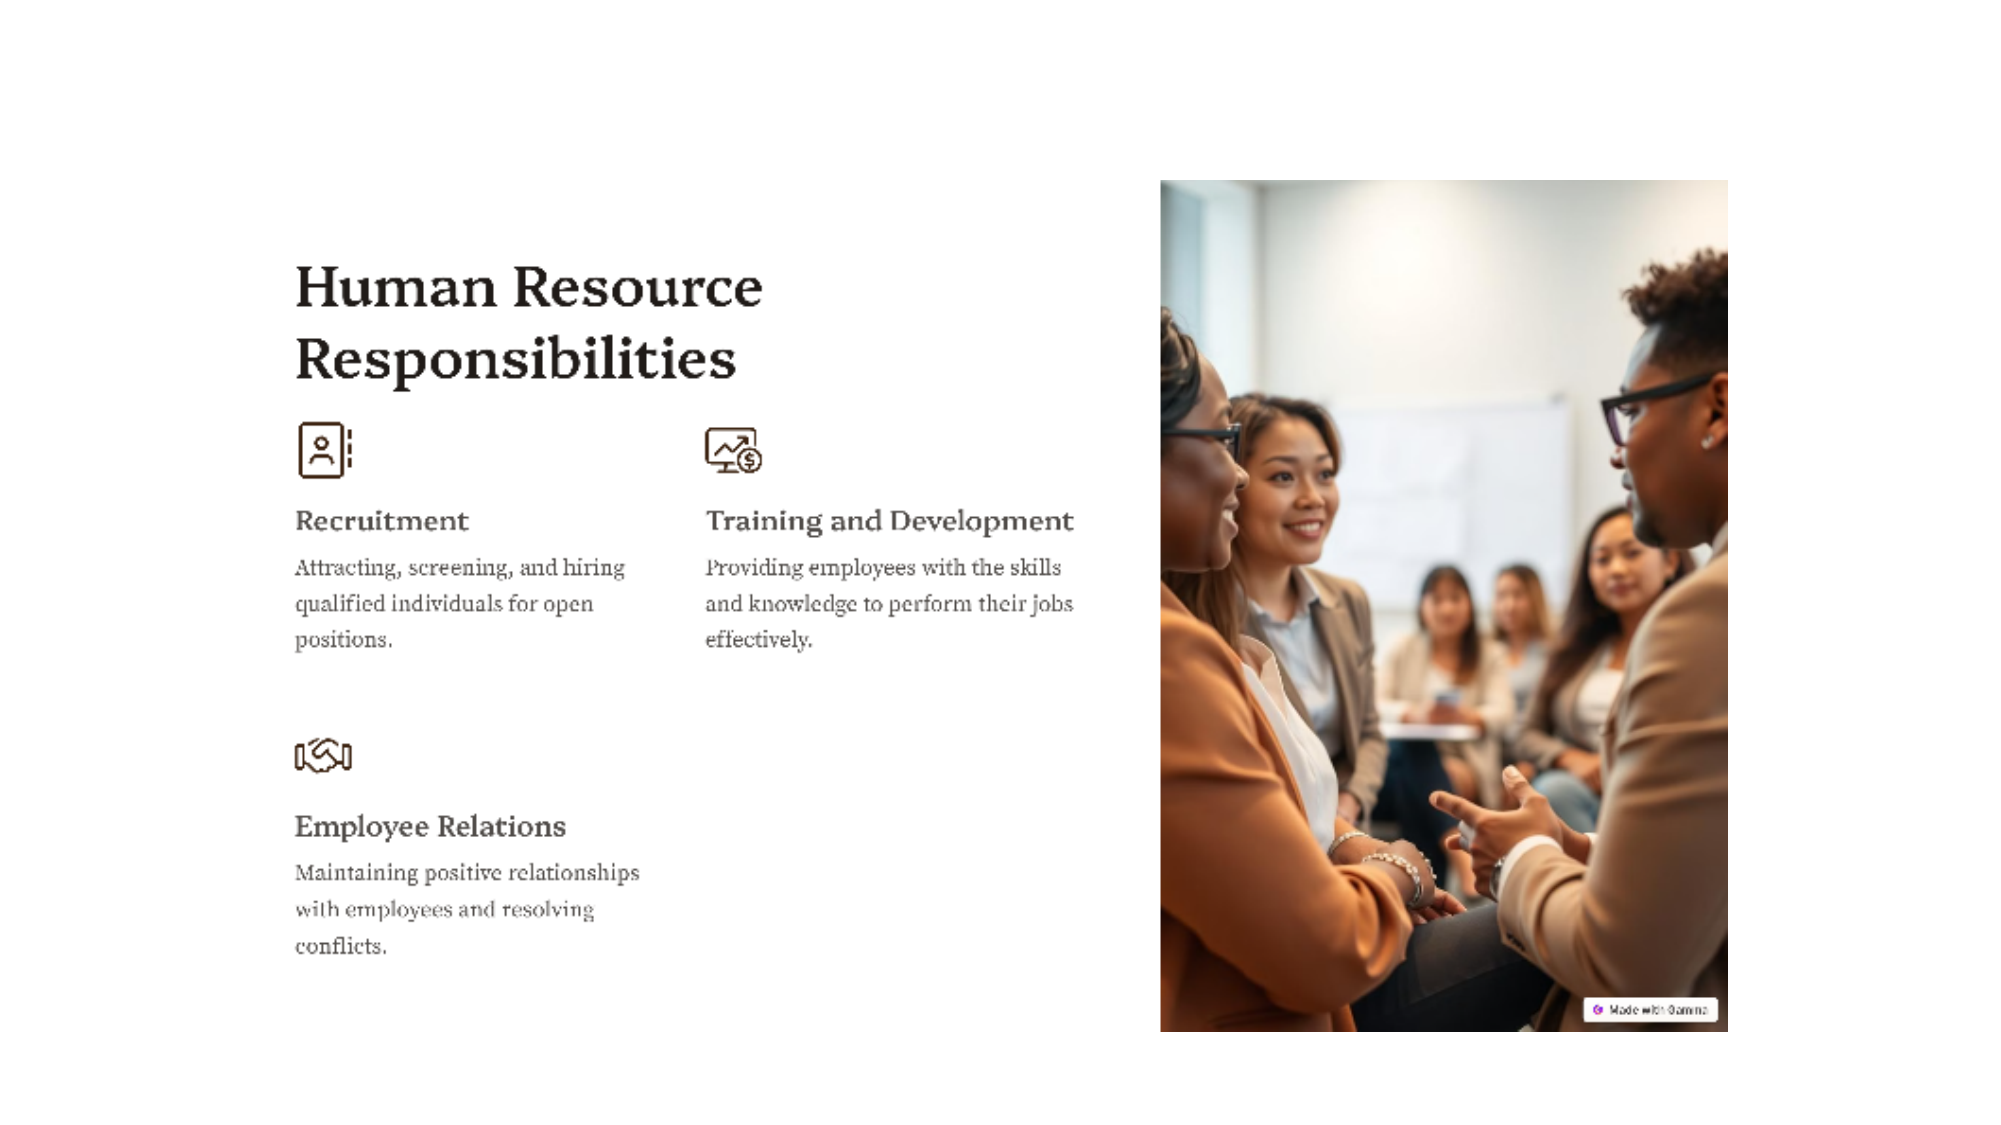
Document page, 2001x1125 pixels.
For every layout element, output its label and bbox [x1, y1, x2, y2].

picture [216, 180, 1728, 1032]
